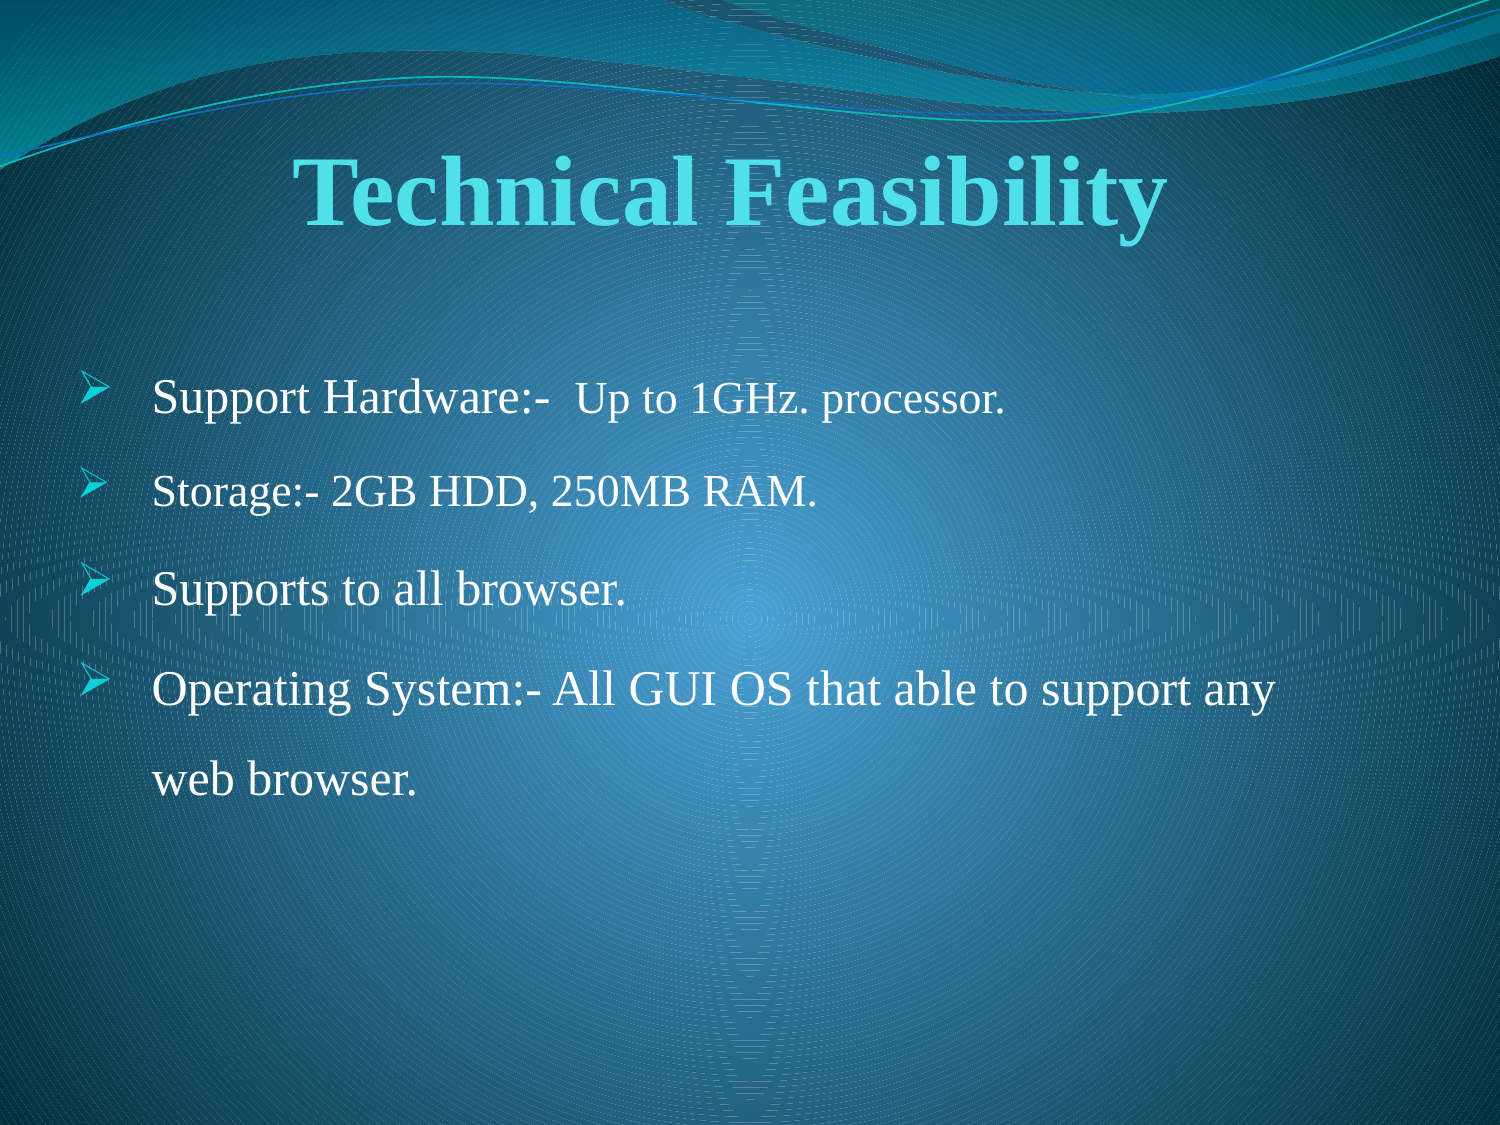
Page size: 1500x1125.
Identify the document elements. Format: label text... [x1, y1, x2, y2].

subtitle Support Hardware:- Up to 1GHz. processor. Storage:- 2GB HDD, 250MB RAM. Supports to all browser. Operating System:- All GUI OS that able to support any web browser. [76, 326, 1376, 965]
title Technical Feasibility [88, 125, 1377, 426]
